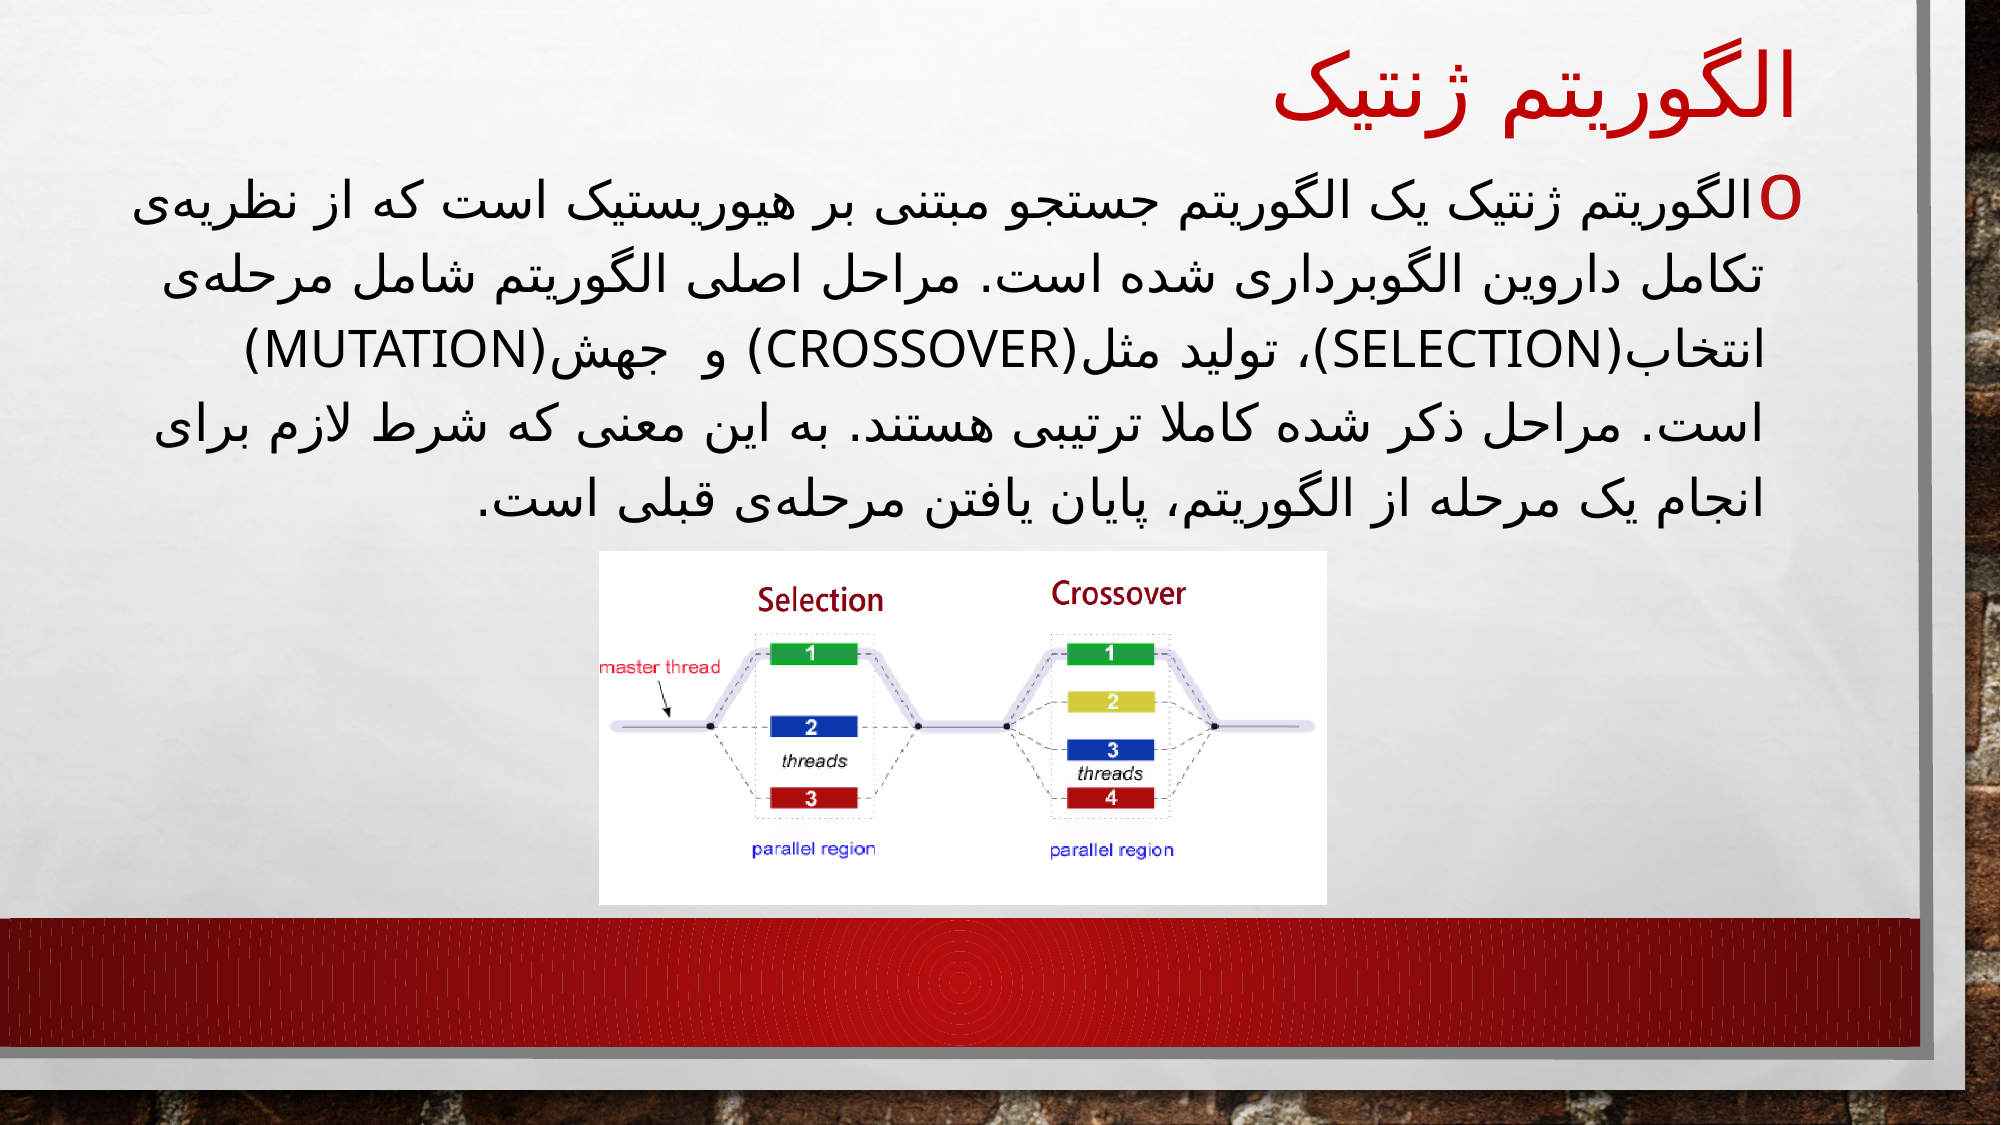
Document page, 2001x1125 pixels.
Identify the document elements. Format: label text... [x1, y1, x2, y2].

list الگوریتم ژنتیک الگوریتم ژنتیک یک الگوریتم جستجو مبتنی بر هیوریستیک است که از نظریه‌ی تکامل داروین الگوبرداری شده است. مراحل اصلی الگوریتم شامل مرحله‌ی انتخاب(Selection)، تولید مثل(Crossover) و جهش(Mutation) است. مراحل ذکر شده کاملا ترتیبی هستند. به این معنی که شرط لازم برای انجام یک مرحله از الگوریتم، پایان یافتن مرحله‌ی قبلی است. [110, 0, 1816, 553]
picture [0, 0, 2000, 1125]
picture [598, 550, 1327, 905]
